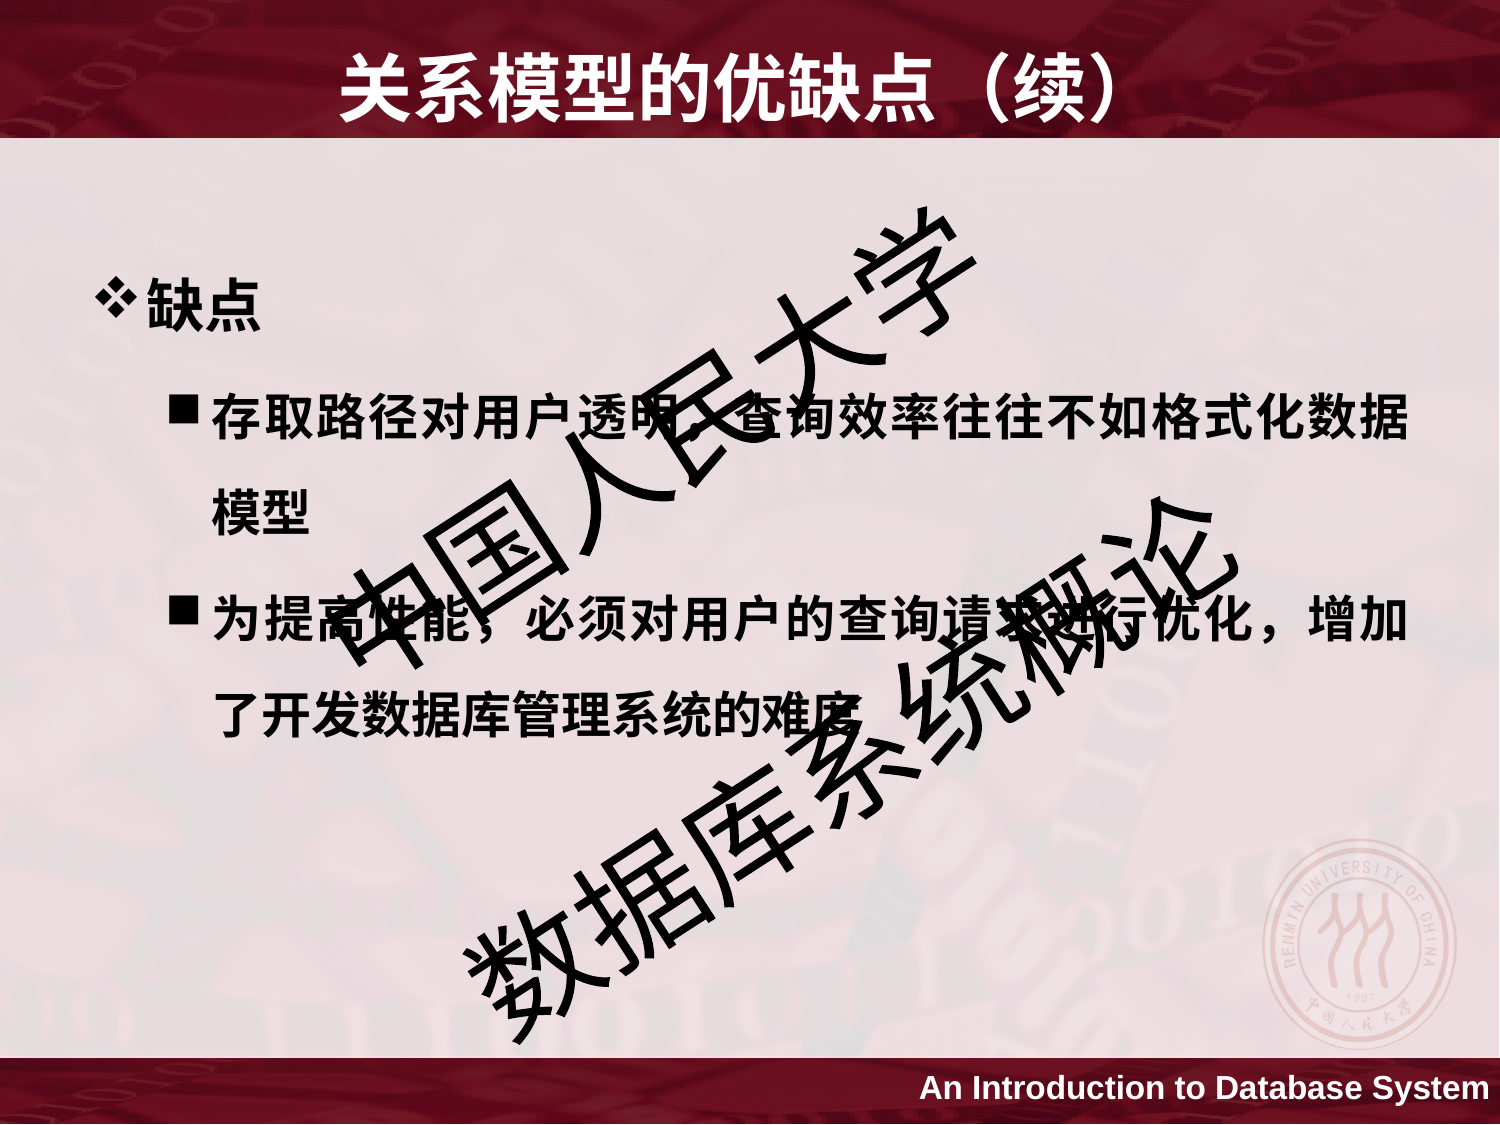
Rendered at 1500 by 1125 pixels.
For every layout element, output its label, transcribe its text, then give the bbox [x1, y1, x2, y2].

title 关系模型的优缺点（续） [74, 0, 1426, 181]
picture [0, 0, 1500, 1125]
list 缺点 存取路径对用户透明，查询效率往往不如格式化数据模型 为提高性能，必须对用户的查询请求进行优化，增加了开发数据库管理系统的难度 [74, 219, 1426, 1017]
